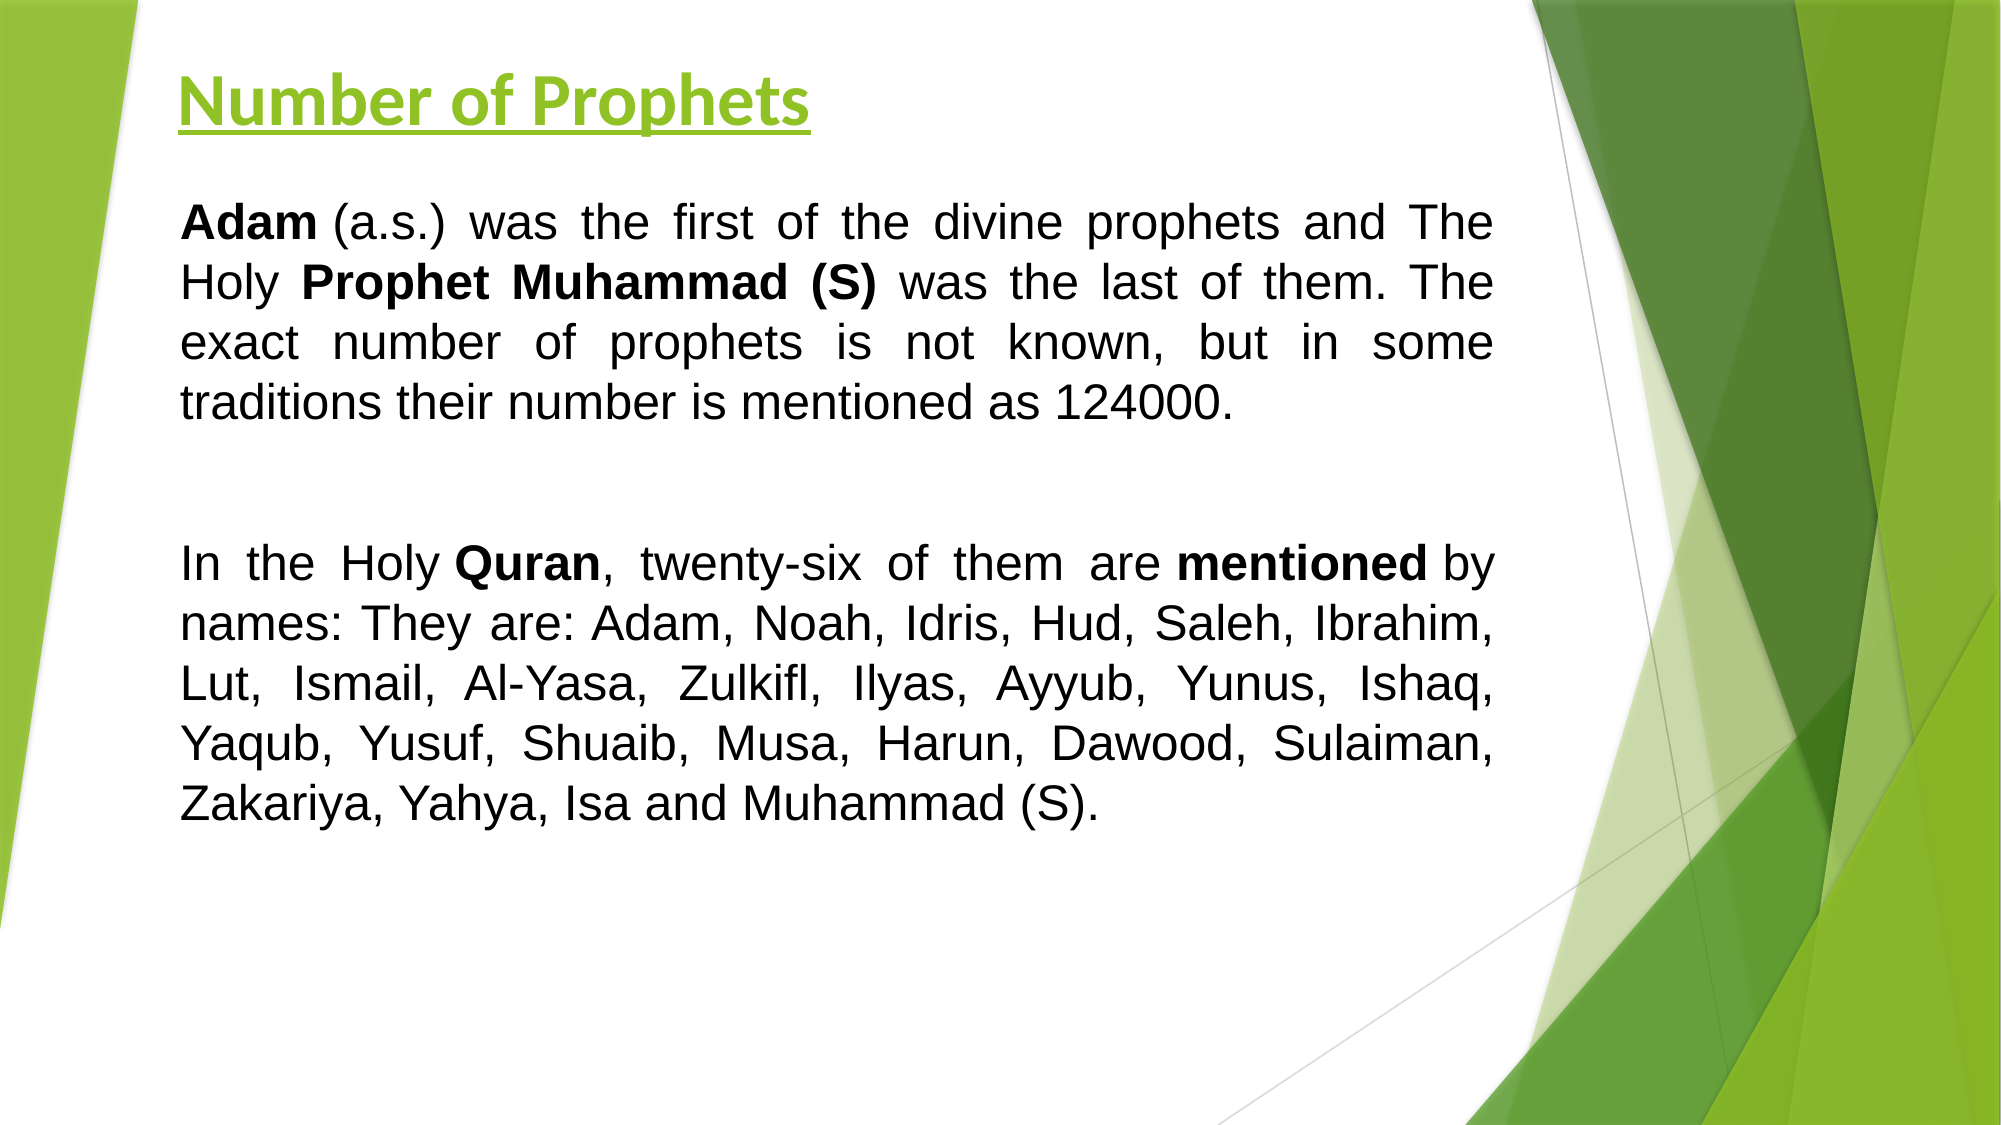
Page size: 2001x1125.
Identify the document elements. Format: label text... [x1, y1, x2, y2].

subtitle Adam (a.s.) was the first of the divine prophets and The Holy Prophet Muhammad (S) was the last of them. The exact number of prophets is not known, but in some traditions their number is mentioned as 124000. In the Holy Quran, twenty-six of them are mentioned by names: They are: Adam, Noah, Idris, Hud, Saleh, Ibrahim, Lut, Ismail, Al-Yasa, Zulkifl, Ilyas, Ayyub, Yunus, Ishaq, Yaqub, Yusuf, Shuaib, Musa, Harun, Dawood, Sulaiman, Zakariya, Yahya, Isa and Muhammad (S). [164, 181, 1511, 873]
title Number of Prophets [150, 34, 827, 148]
